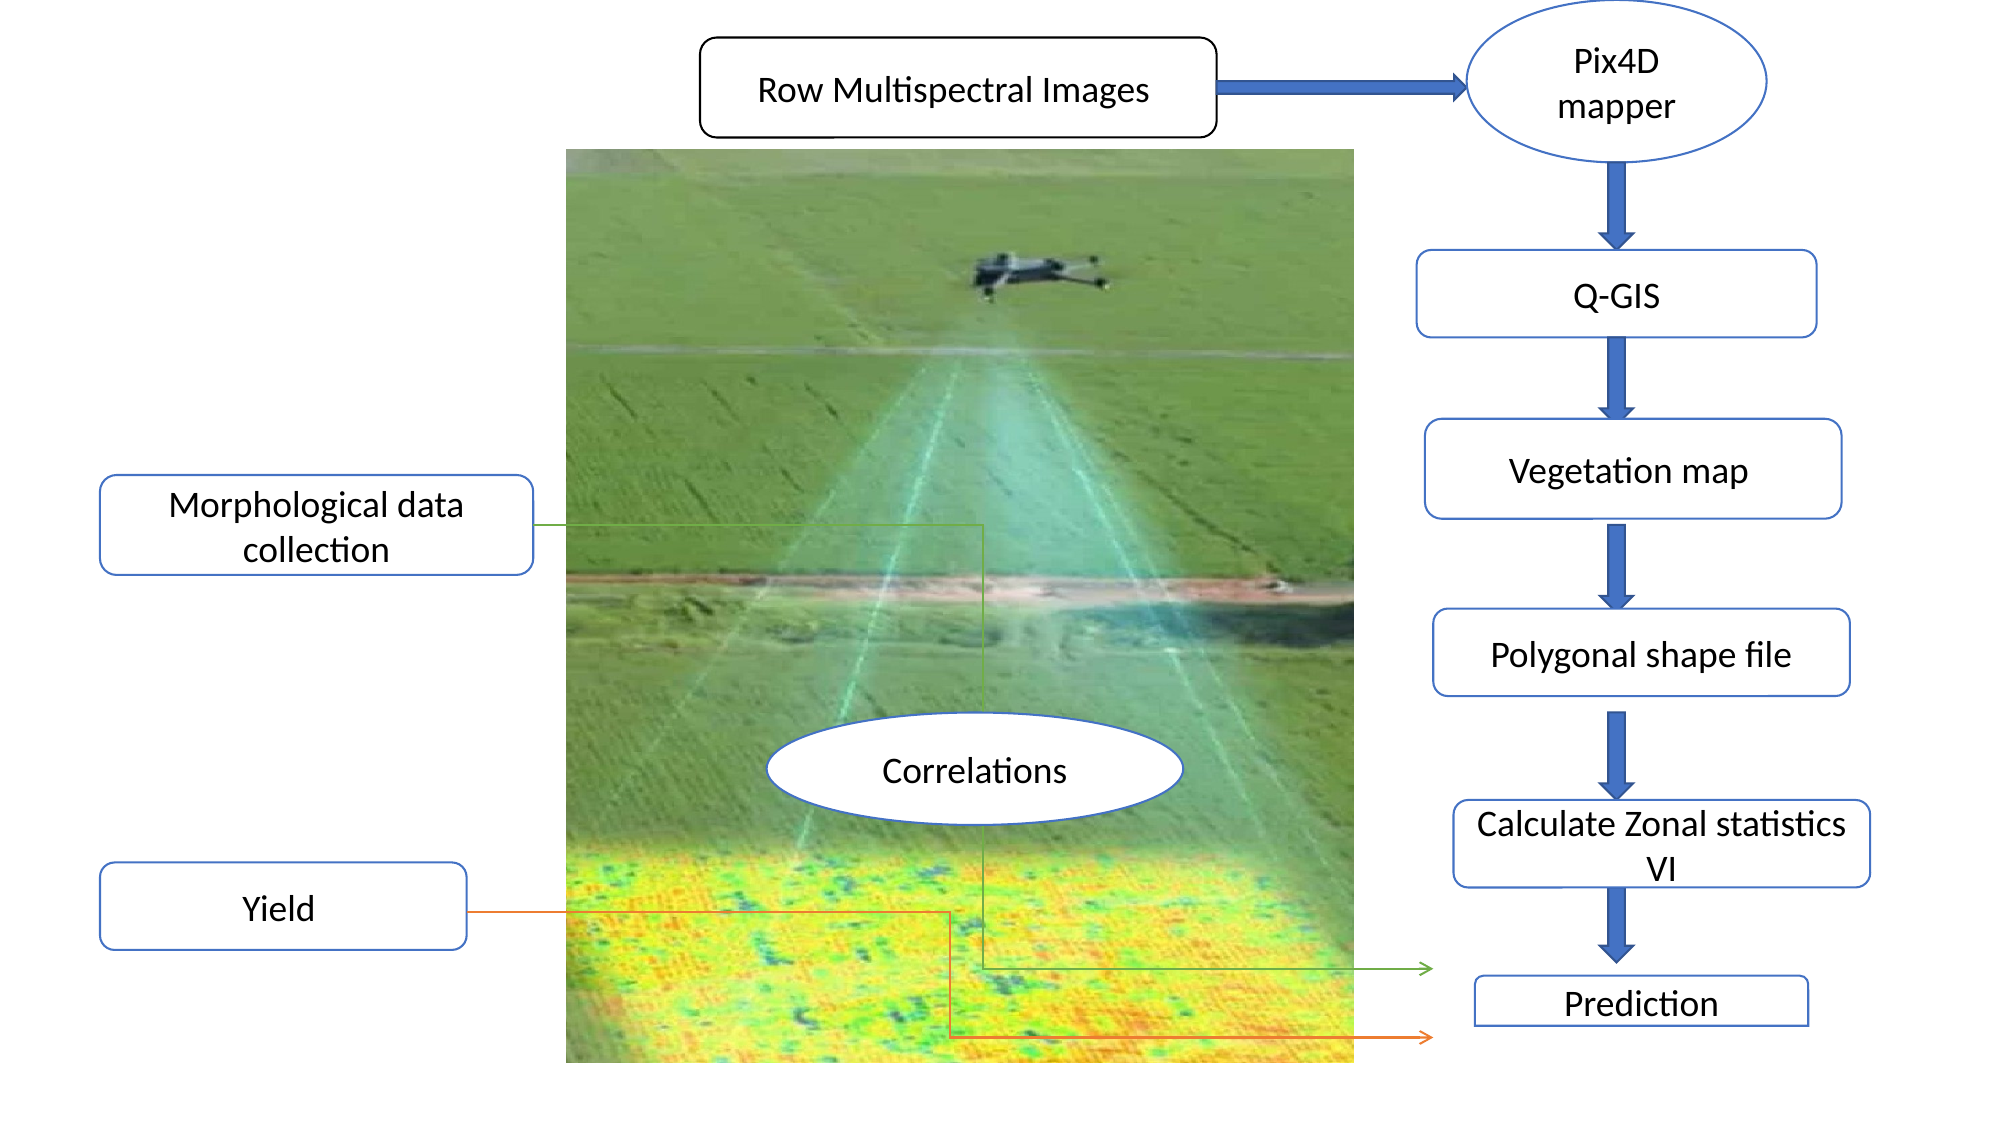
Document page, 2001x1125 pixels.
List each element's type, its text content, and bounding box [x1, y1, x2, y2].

text_box [1215, 72, 1466, 103]
text_box Vegetation map [1423, 417, 1843, 520]
picture [566, 1038, 1354, 1063]
text_box Polygonal shape file [1434, 607, 1851, 698]
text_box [466, 912, 1434, 1038]
text_box Prediction [1473, 974, 1810, 1027]
picture [566, 149, 1354, 524]
text_box [1597, 161, 1636, 248]
text_box [1597, 889, 1636, 964]
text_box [533, 524, 1434, 912]
text_box Calculate Zonal statistics VI [1452, 798, 1872, 889]
text_box Row Multispectral Images [698, 36, 1218, 139]
text_box [1597, 523, 1636, 607]
text_box Pix4D mapper [1465, 0, 1768, 164]
text_box Morphological data collection [98, 473, 535, 576]
text_box [1597, 336, 1636, 417]
text_box Q-GIS [1415, 248, 1818, 339]
text_box Yield [98, 861, 468, 951]
text_box [1597, 711, 1636, 798]
